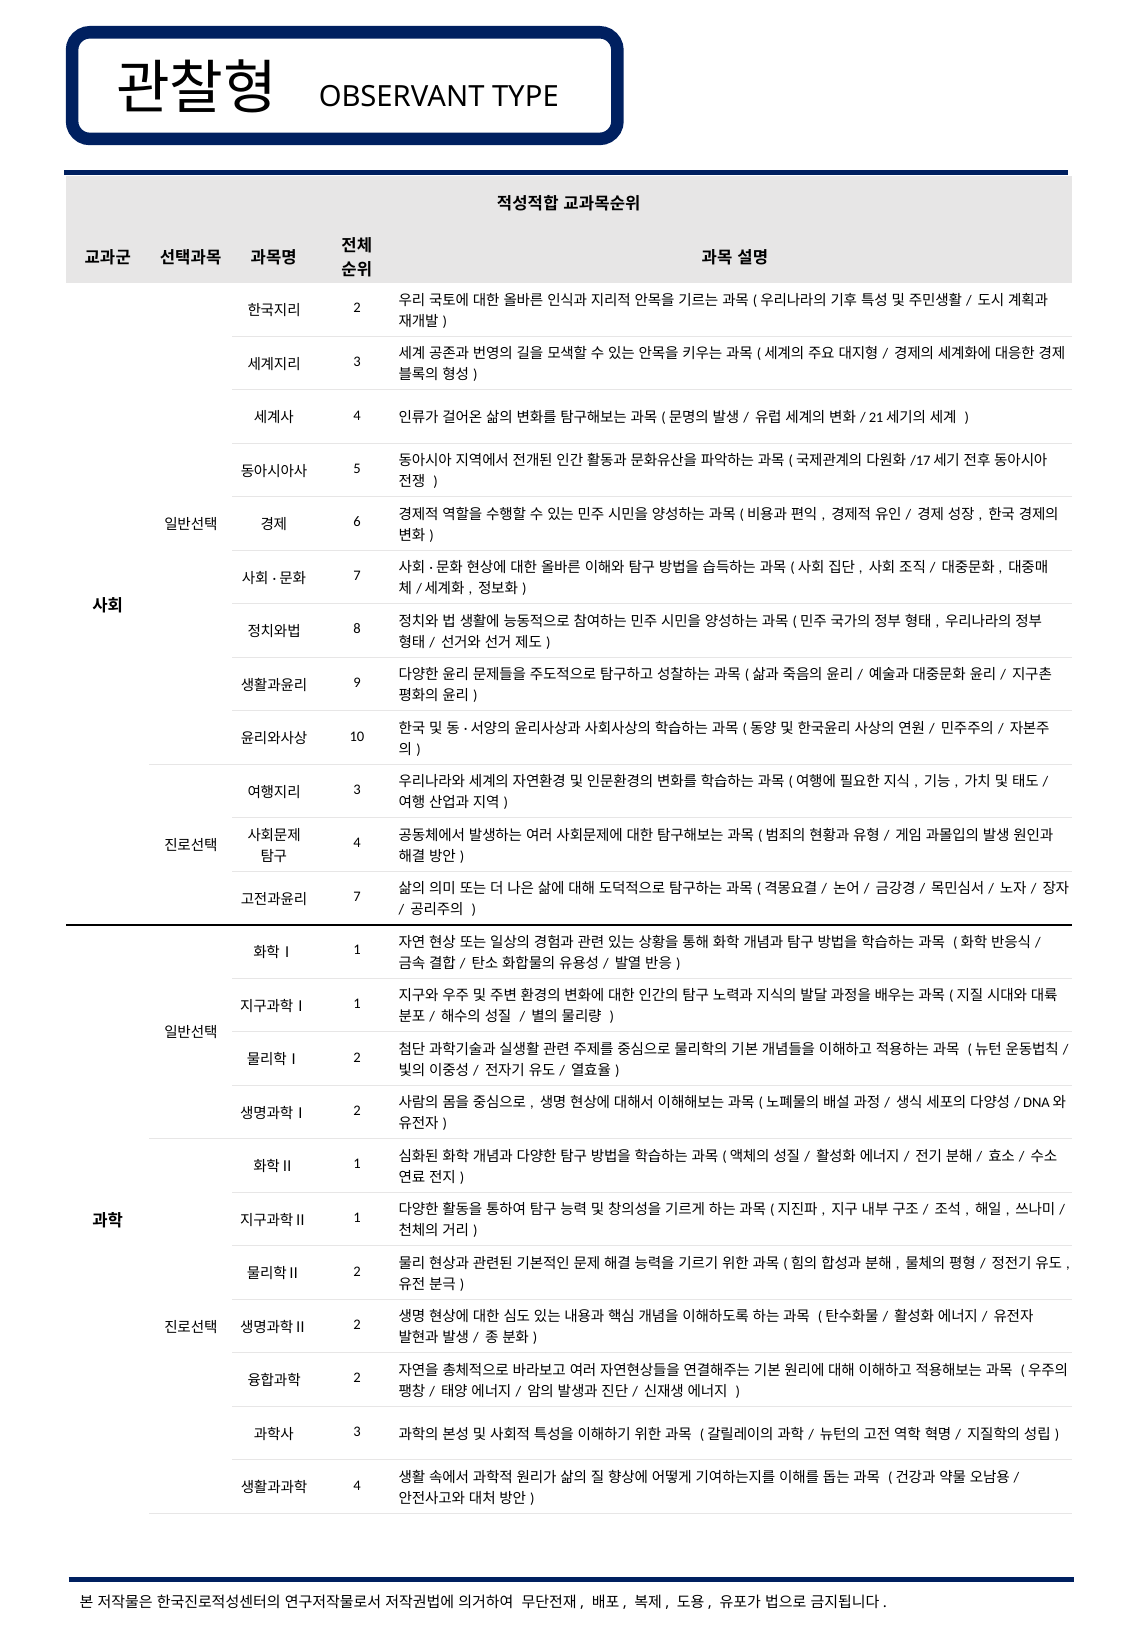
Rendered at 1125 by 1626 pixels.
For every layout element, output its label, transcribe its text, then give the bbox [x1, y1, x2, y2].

table_cell 경제 [232, 497, 315, 550]
table_cell 첨단 과학기술과 실생활 관련 주제를 중심으로 물리학의 기본 개념들을 이해하고 적용하는 과목 (뉴턴 운동법칙/ 빛의 이중성/ 전자기 유도/ 열효율) [398, 1032, 1072, 1085]
table_cell 융합과학 [232, 1353, 315, 1406]
table_cell 물리학Ⅰ [232, 1032, 315, 1085]
table_cell 과학사 [232, 1407, 315, 1459]
table_cell 정치와법 [232, 604, 315, 657]
table_cell 전체 순위 [315, 229, 398, 283]
table_cell 삶의 의미 또는 더 나은 삶에 대해 도덕적으로 탐구하는 과목(격몽요결/ 논어/ 금강경/ 목민심서/ 노자/ 장자/ 공리주의 ) [398, 872, 1072, 924]
table_cell 정치와 법 생활에 능동적으로 참여하는 민주 시민을 양성하는 과목(민주 국가의 정부 형태, 우리나라의 정부 형태/ 선거와 선거 제도) [398, 604, 1072, 657]
table_cell 화학Ⅱ [232, 1139, 315, 1192]
table_cell 세계지리 [232, 337, 315, 389]
table_cell 공동체에서 발생하는 여러 사회문제에 대한 탐구해보는 과목(범죄의 현황과 유형/ 게임 과몰입의 발생 원인과 해결 방안) [398, 818, 1072, 871]
table_cell 진로선택 [149, 765, 232, 924]
table_cell 8 [315, 604, 398, 657]
table_cell 다양한 활동을 통하여 탐구 능력 및 창의성을 기르게 하는 과목(지진파, 지구 내부 구조/ 조석, 해일, 쓰나미/ 천체의 거리) [398, 1193, 1072, 1245]
table_cell 1 [315, 926, 398, 978]
table_cell 윤리와사상 [232, 711, 315, 764]
table_cell 인류가 걸어온 삶의 변화를 탐구해보는 과목(문명의 발생/ 유럽 세계의 변화/ 21세기의 세계 ) [398, 390, 1072, 443]
table_cell 생활 속에서 과학적 원리가 삶의 질 향상에 어떻게 기여하는지를 이해를 돕는 과목 (건강과 약물 오남용/ 안전사고와 대처 방안) [398, 1460, 1072, 1513]
table_cell 동아시아사 [232, 444, 315, 496]
table_cell 화학Ⅰ [232, 926, 315, 978]
table_cell 사람의 몸을 중심으로, 생명 현상에 대해서 이해해보는 과목(노폐물의 배설 과정/ 생식 세포의 다양성/ DNA와 유전자) [398, 1086, 1072, 1138]
table_cell 5 [315, 444, 398, 496]
table_cell 생활과과학 [232, 1460, 315, 1513]
table_cell 일반선택 [149, 283, 232, 764]
table_cell 사회·문화 [232, 551, 315, 603]
table_cell 3 [315, 337, 398, 389]
table_cell 2 [315, 1032, 398, 1085]
table_cell 일반선택 [149, 926, 232, 1138]
table_cell 1 [315, 979, 398, 1031]
table_cell 지구과학Ⅱ [232, 1193, 315, 1245]
table_cell 물리학Ⅱ [232, 1246, 315, 1299]
table_cell 사회문제 탐구 [232, 818, 315, 871]
table_cell 4 [315, 818, 398, 871]
table_cell 7 [315, 872, 398, 924]
table_cell 심화된 화학 개념과 다양한 탐구 방법을 학습하는 과목(액체의 성질/ 활성화 에너지/ 전기 분해/ 효소/ 수소 연료 전지) [398, 1139, 1072, 1192]
table_cell 세계사 [232, 390, 315, 443]
table_cell 우리 국토에 대한 올바른 인식과 지리적 안목을 기르는 과목(우리나라의 기후 특성 및 주민생활/ 도시 계획과 재개발) [398, 283, 1072, 336]
table_cell 생명 현상에 대한 심도 있는 내용과 핵심 개념을 이해하도록 하는 과목 (탄수화물/ 활성화 에너지/ 유전자 발현과 발생/ 종 분화) [398, 1300, 1072, 1352]
table_cell 10 [315, 711, 398, 764]
table_cell 1 [315, 1139, 398, 1192]
table_cell 지구과학Ⅰ [232, 979, 315, 1031]
table_cell 과학 [66, 926, 149, 1513]
table_header 적성적합 교과목순위 [66, 176, 1072, 229]
table_cell 2 [315, 1246, 398, 1299]
table_cell 과학의 본성 및 사회적 특성을 이해하기 위한 과목 (갈릴레이의 과학/ 뉴턴의 고전 역학 혁명/ 지질학의 성립) [398, 1407, 1072, 1459]
table_cell 사회 [66, 283, 149, 924]
table_cell 한국 및 동·서양의 윤리사상과 사회사상의 학습하는 과목(동양 및 한국윤리 사상의 연원/ 민주주의/ 자본주의) [398, 711, 1072, 764]
table_cell 2 [315, 1300, 398, 1352]
table_cell 9 [315, 658, 398, 710]
table_cell 사회·문화 현상에 대한 올바른 이해와 탐구 방법을 습득하는 과목(사회 집단, 사회 조직/ 대중문화, 대중매체/세계화, 정보화) [398, 551, 1072, 603]
table_cell 생명과학Ⅱ [232, 1300, 315, 1352]
table_cell 여행지리 [232, 765, 315, 817]
table_cell 경제적 역할을 수행할 수 있는 민주 시민을 양성하는 과목(비용과 편익, 경제적 유인/ 경제 성장, 한국 경제의 변화) [398, 497, 1072, 550]
table_cell 자연을 총체적으로 바라보고 여러 자연현상들을 연결해주는 기본 원리에 대해 이해하고 적용해보는 과목 (우주의 팽창/ 태양 에너지/ 암의 발생과 진단/ 신재생 에너지 ) [398, 1353, 1072, 1406]
table_cell 고전과윤리 [232, 872, 315, 924]
table_cell 과목명 [232, 229, 315, 283]
table_cell 3 [315, 1407, 398, 1459]
text_box 본 저작물은 한국진로적성센터의 연구저작물로서 저작권법에 의거하여 무단전재, 배포, 복제, 도용, 유포가 법으로 금지됩니다. [64, 1585, 1058, 1619]
table_cell 세계 공존과 번영의 길을 모색할 수 있는 안목을 키우는 과목(세계의 주요 대지형/ 경제의 세계화에 대응한 경제 블록의 형성) [398, 337, 1072, 389]
table_cell 동아시아 지역에서 전개된 인간 활동과 문화유산을 파악하는 과목(국제관계의 다원화/17세기 전후 동아시아 전쟁 ) [398, 444, 1072, 496]
table_cell 교과군 [66, 229, 149, 283]
table_cell 7 [315, 551, 398, 603]
table_cell 우리나라와 세계의 자연환경 및 인문환경의 변화를 학습하는 과목(여행에 필요한 지식, 기능, 가치 및 태도/ 여행 산업과 지역) [398, 765, 1072, 817]
table_cell 4 [315, 1460, 398, 1513]
table_cell 6 [315, 497, 398, 550]
table_cell 다양한 윤리 문제들을 주도적으로 탐구하고 성찰하는 과목(삶과 죽음의 윤리/ 예술과 대중문화 윤리/ 지구촌 평화의 윤리) [398, 658, 1072, 710]
table_cell 1 [315, 1193, 398, 1245]
table_cell 한국지리 [232, 283, 315, 336]
table_cell 3 [315, 765, 398, 817]
table_cell 자연 현상 또는 일상의 경험과 관련 있는 상황을 통해 화학 개념과 탐구 방법을 학습하는 과목 (화학 반응식/ 금속 결합/ 탄소 화합물의 유용성/ 발열 반응) [398, 926, 1072, 978]
table_cell 물리 현상과 관련된 기본적인 문제 해결 능력을 기르기 위한 과목(힘의 합성과 분해, 물체의 평형/ 정전기 유도, 유전 분극) [398, 1246, 1072, 1299]
table_cell 2 [315, 283, 398, 336]
text_box [71, 31, 619, 140]
table_cell 4 [315, 390, 398, 443]
table_cell 생명과학Ⅰ [232, 1086, 315, 1138]
table_cell 2 [315, 1353, 398, 1406]
text_box OBSERVANT TYPE [303, 70, 589, 121]
table_cell 생활과윤리 [232, 658, 315, 710]
table_cell 선택과목 [149, 229, 232, 283]
table_cell 2 [315, 1086, 398, 1138]
table_cell 진로선택 [149, 1139, 232, 1513]
table_cell 과목 설명 [398, 229, 1072, 283]
table_cell 지구와 우주 및 주변 환경의 변화에 대한 인간의 탐구 노력과 지식의 발달 과정을 배우는 과목(지질 시대와 대륙 분포/ 해수의 성질 / 별의 물리량 ) [398, 979, 1072, 1031]
